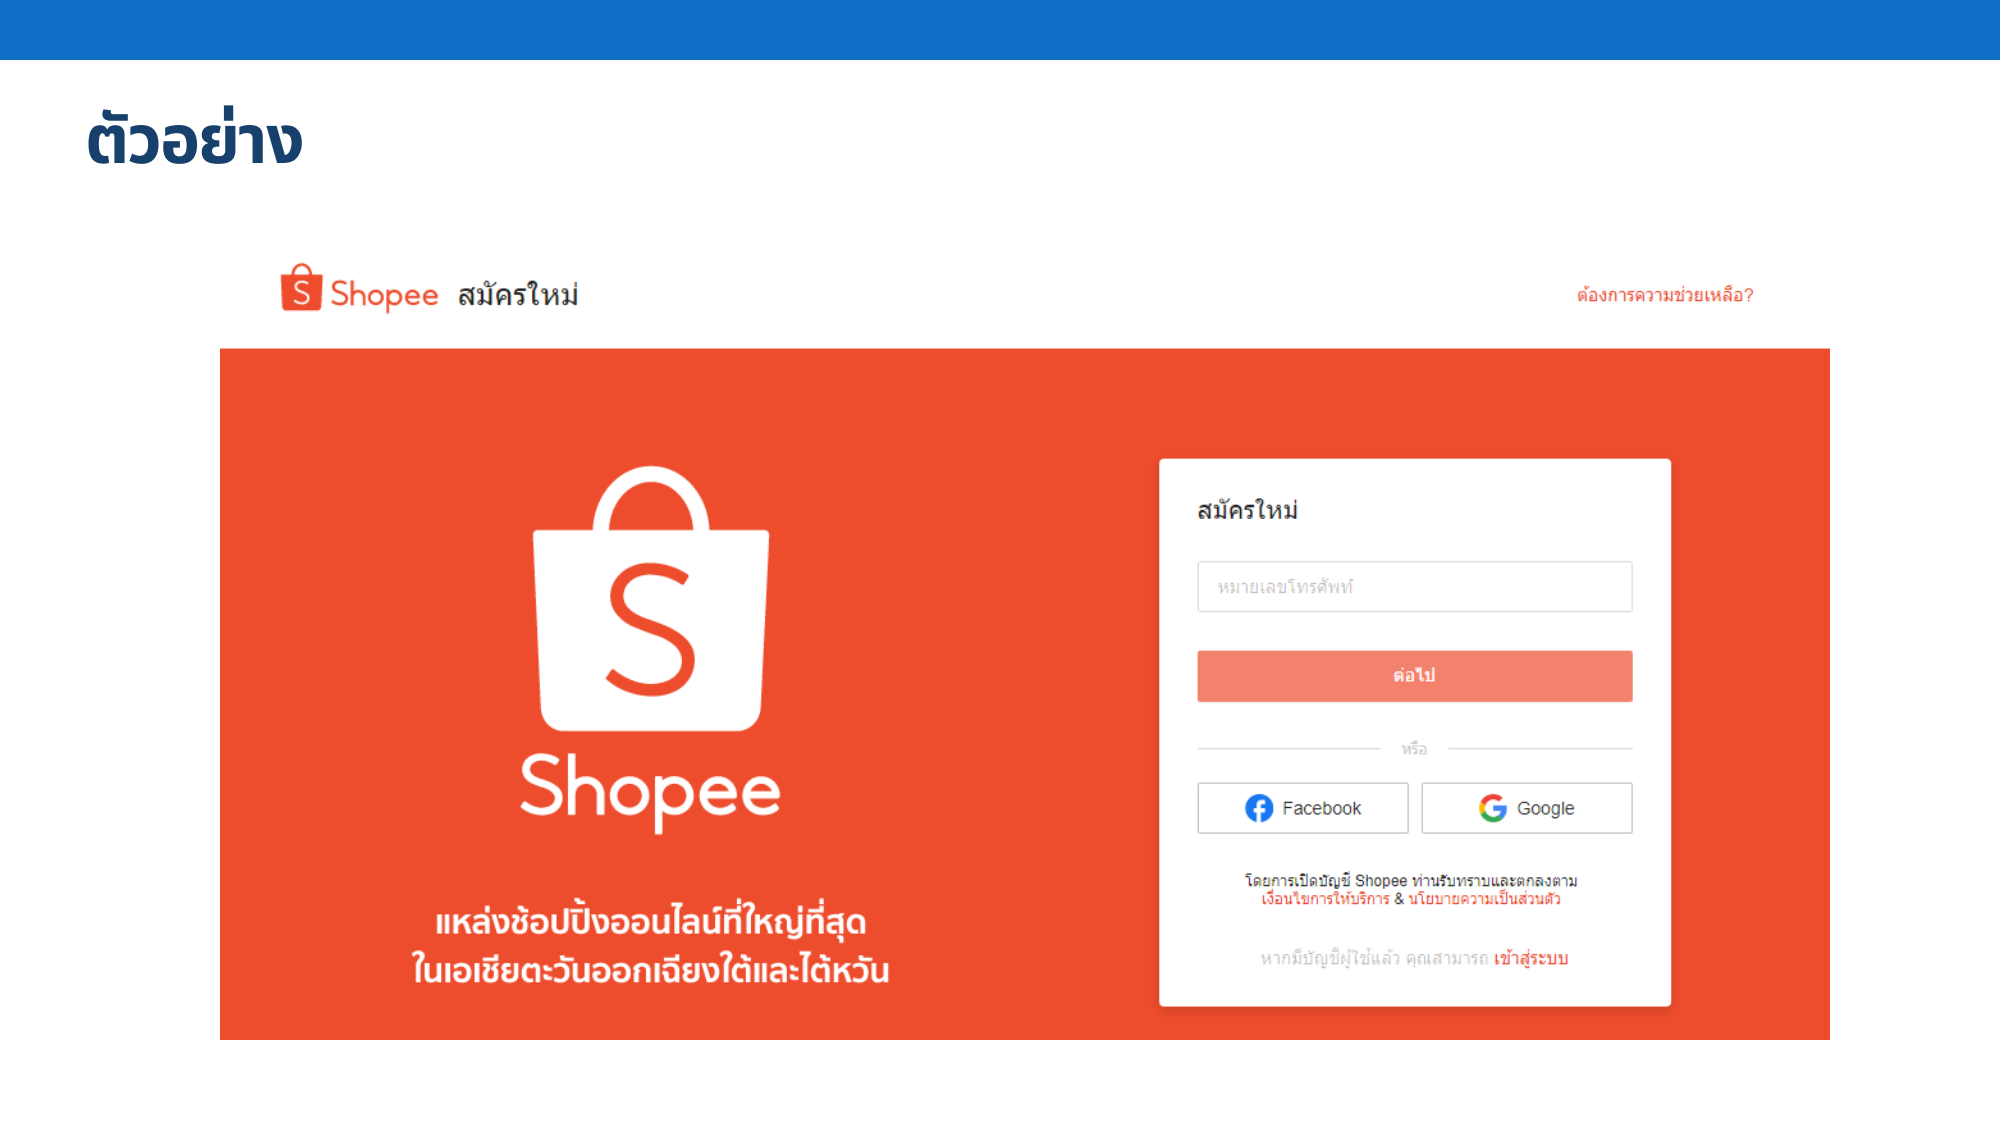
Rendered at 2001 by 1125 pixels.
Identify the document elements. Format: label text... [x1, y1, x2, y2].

picture [220, 245, 1830, 1040]
title ตัวอย่าง [70, 87, 1900, 185]
